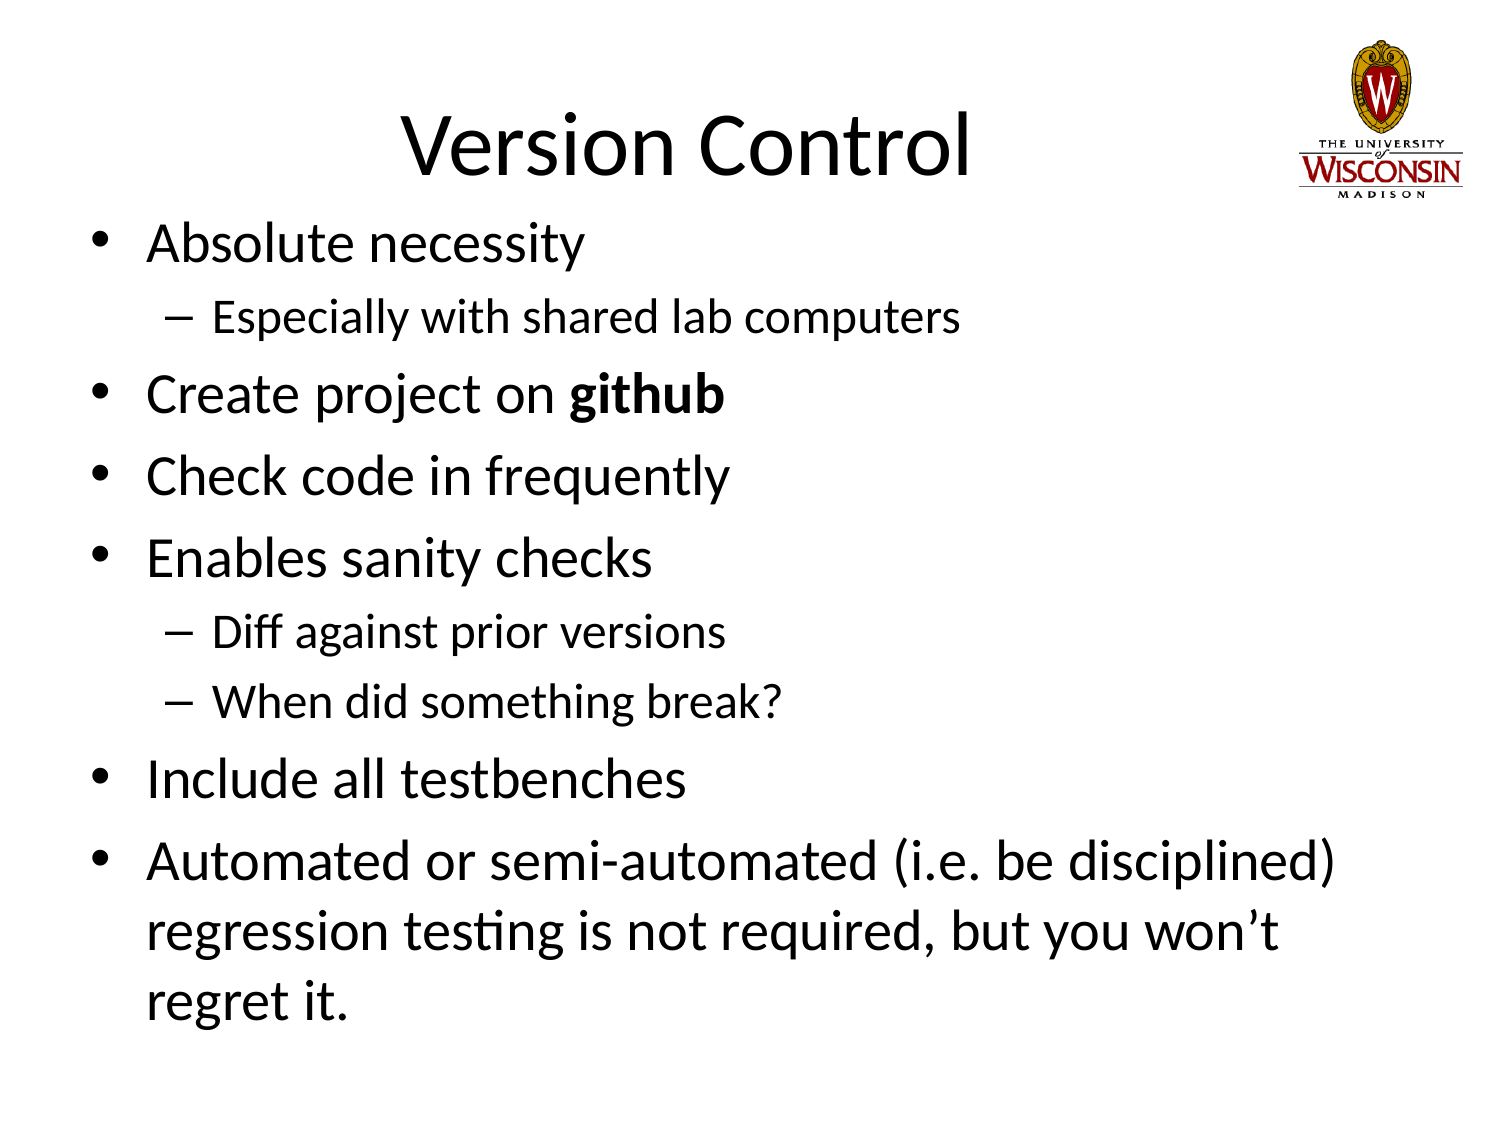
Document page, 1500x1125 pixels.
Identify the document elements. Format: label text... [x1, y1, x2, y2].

list Absolute necessity Especially with shared lab computers Create project on github Check code in frequently Enables sanity checks Diff against prior versions When did something break? Include all testbenches Automated or semi-automated (i.e. be disciplined) regression testing is not required, but you won’t regret it. [75, 196, 1425, 1005]
title Version Control [75, 45, 1300, 196]
picture [1299, 37, 1463, 200]
